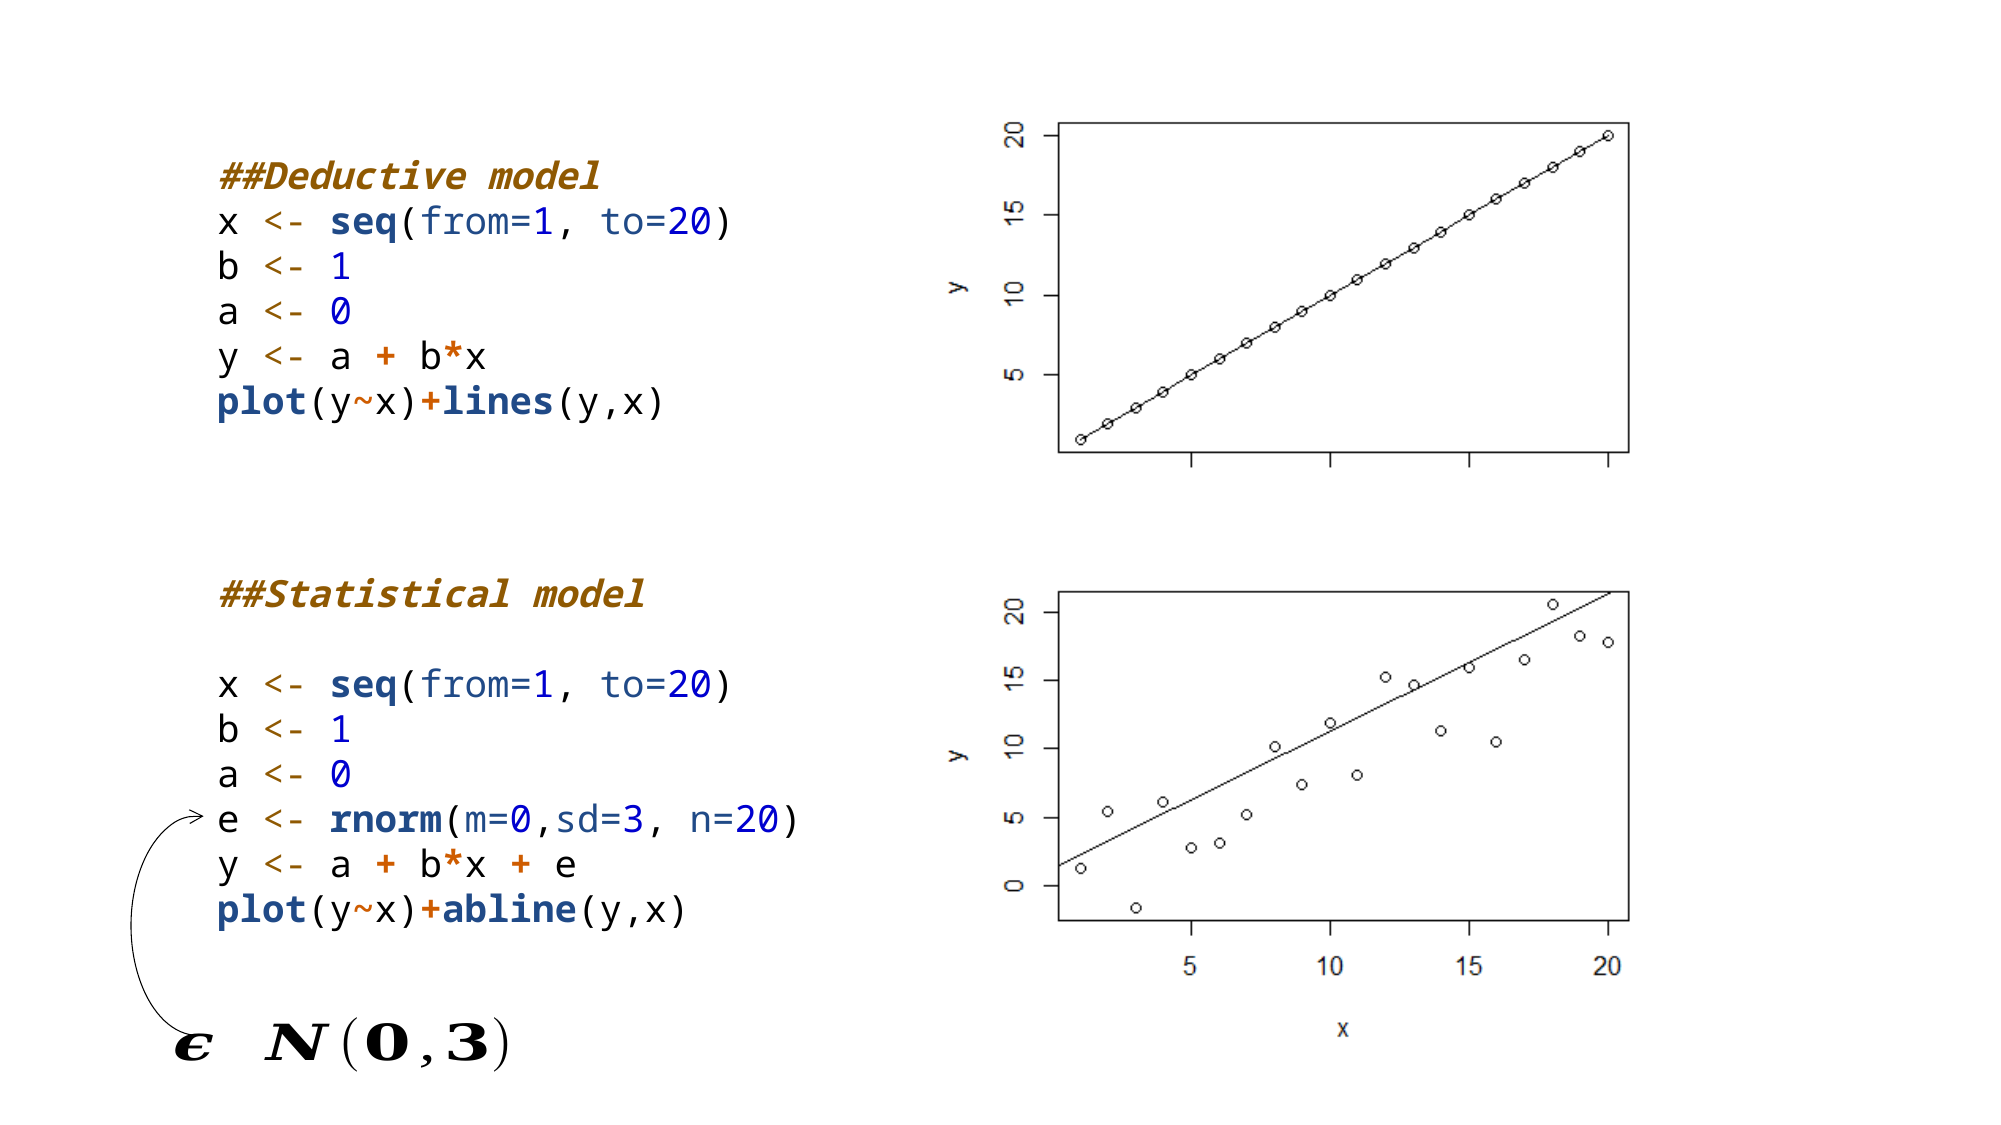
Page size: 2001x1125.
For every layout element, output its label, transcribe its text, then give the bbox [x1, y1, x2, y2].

picture [935, 0, 1693, 1075]
text_box ##Deductive model x <- seq(from=1, to=20) b <- 1 a <- 0 y <- a + b*x plot(y~x)+lines(y,x) [202, 144, 935, 430]
text_box ##Statistical model x <- seq(from=1, to=20) b <- 1 a <- 0 e <- rnorm(m=0,sd=3, n=20) y <- a + b*x + e plot(y~x)+abline(y,x) [202, 562, 935, 938]
text_box [130, 809, 204, 1036]
